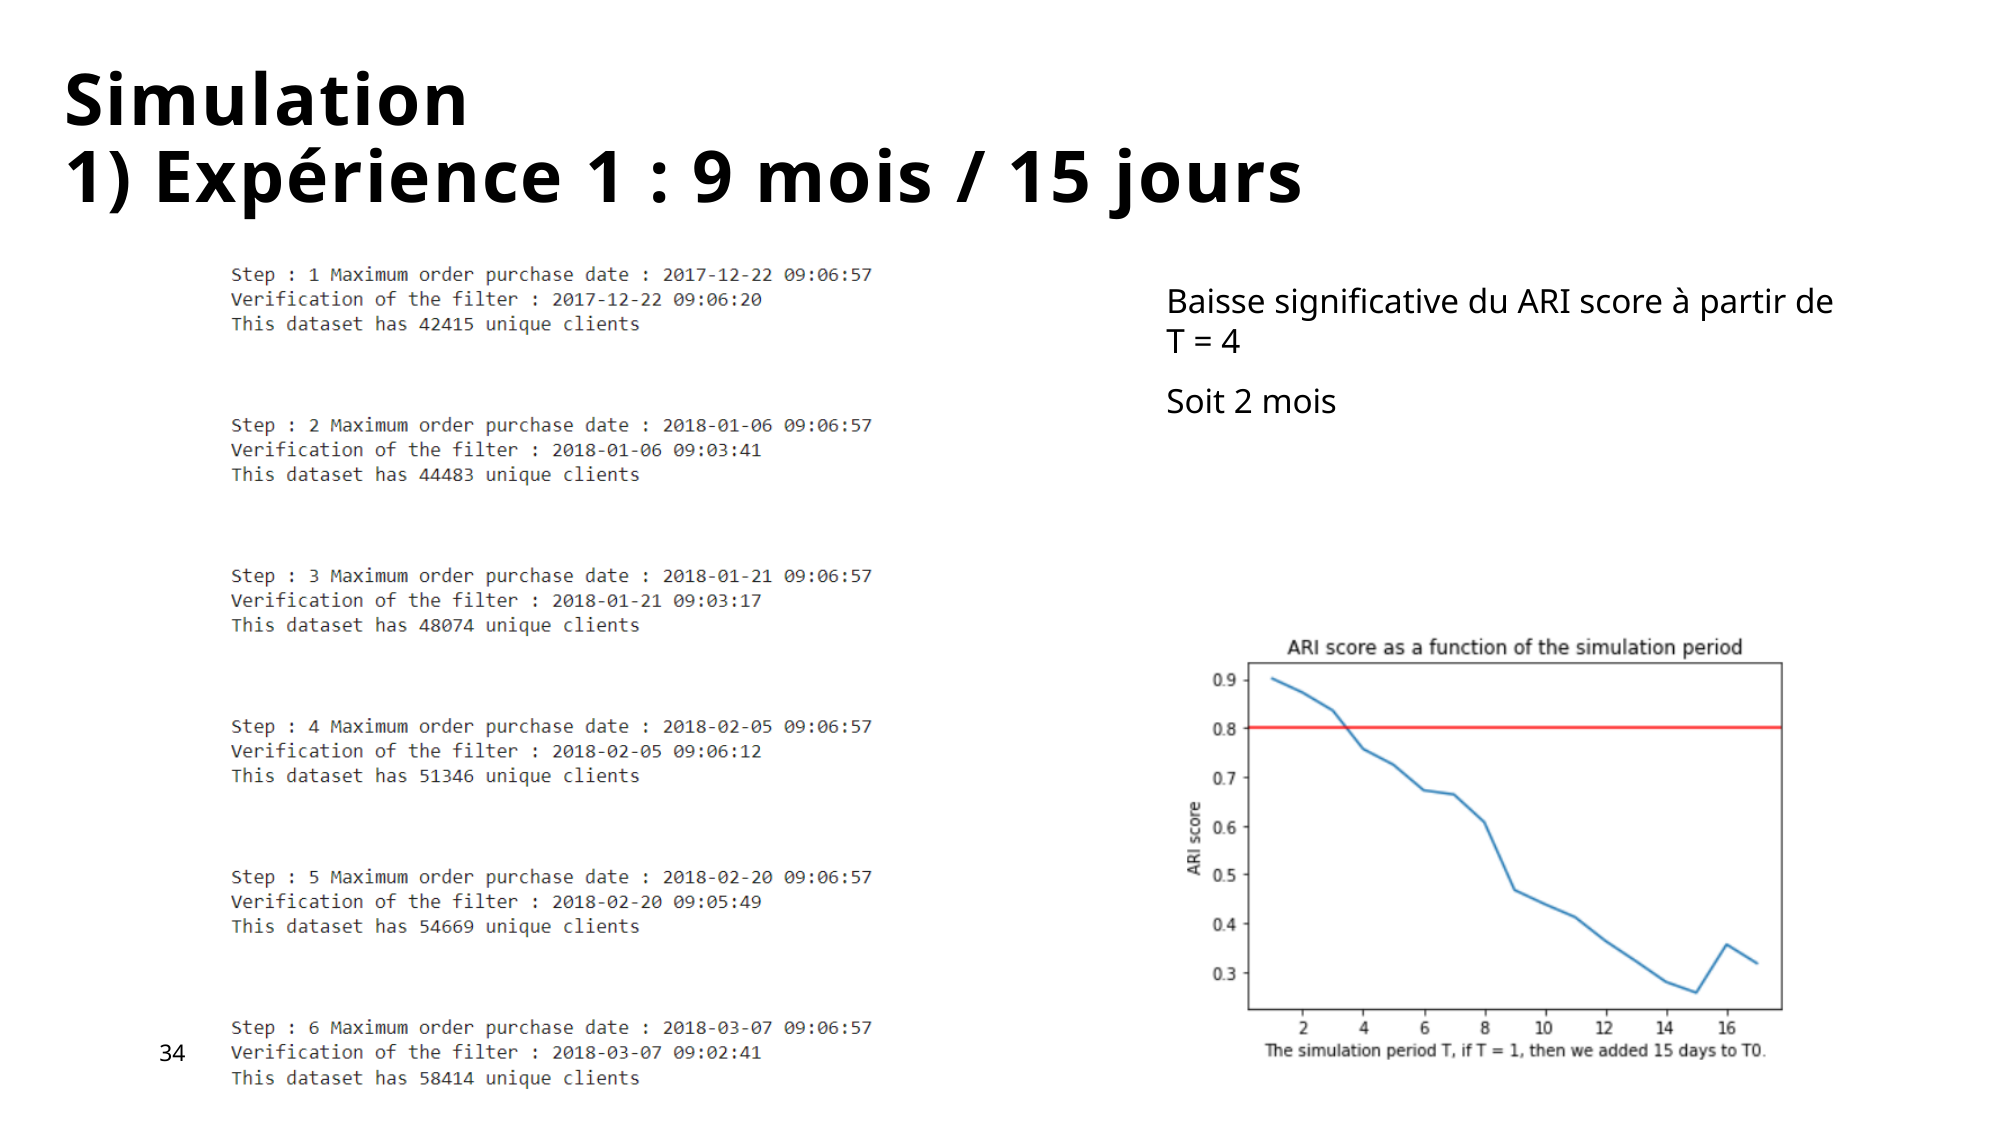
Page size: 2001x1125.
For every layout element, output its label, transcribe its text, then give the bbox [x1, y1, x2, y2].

title Simulation 1) Expérience 1 : 9 mois / 15 jours [64, 61, 1720, 218]
text_box Baisse significative du ARI score à partir de T = 4 Soit 2 mois [1166, 280, 1860, 984]
picture [1187, 631, 1790, 1090]
slide_number 34 [159, 1038, 221, 1080]
picture [221, 254, 904, 1125]
